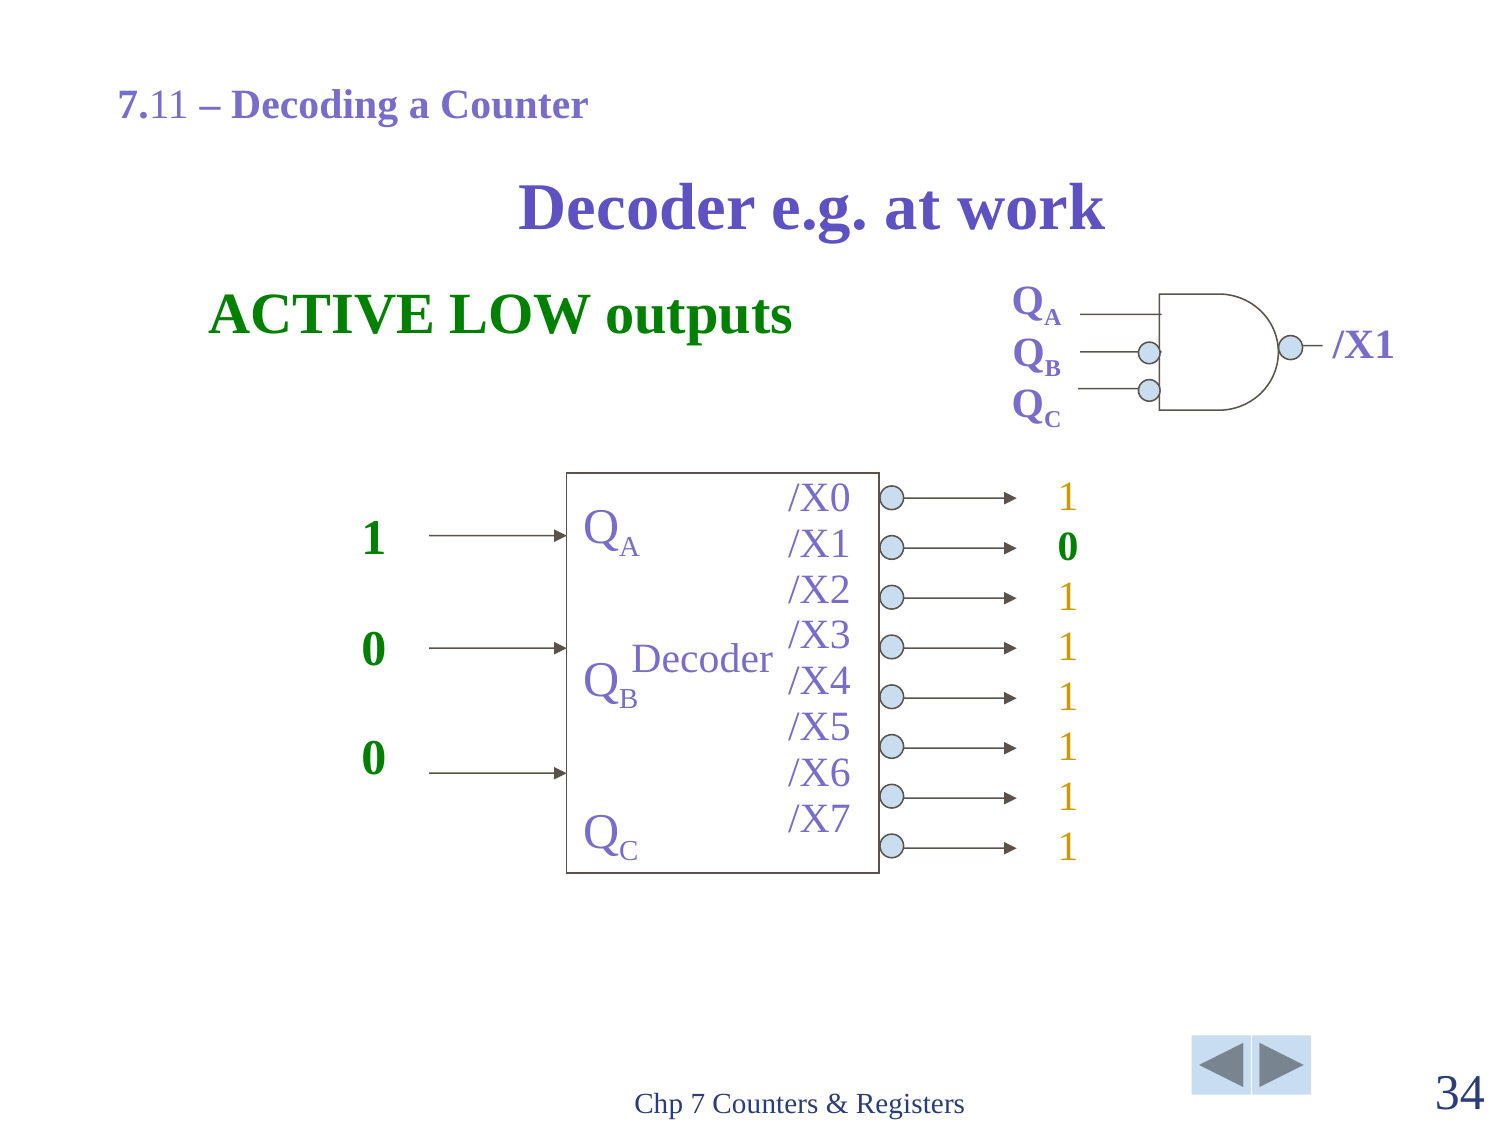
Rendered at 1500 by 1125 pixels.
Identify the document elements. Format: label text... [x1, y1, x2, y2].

text_box [908, 842, 1017, 855]
text_box [1159, 294, 1279, 411]
text_box 1 0 0 [331, 497, 417, 793]
slide_number 34 [1349, 1051, 1500, 1125]
footer Chp 7 Counters & Registers [562, 1051, 1038, 1125]
text_box 1 0 1 1 1 1 1 1 [1042, 461, 1107, 877]
text_box QA QB QC [568, 495, 656, 866]
text_box [1138, 342, 1161, 364]
text_box Decoder [656, 623, 773, 688]
text_box [908, 641, 1017, 655]
text_box [908, 542, 1017, 555]
text_box [429, 641, 567, 655]
text_box [908, 592, 1017, 605]
text_box [429, 529, 567, 542]
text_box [879, 485, 904, 859]
text_box /X0 /X1 /X2 /X3 /X4 /X5 /X6 /X7 [773, 484, 877, 845]
text_box [1278, 335, 1303, 360]
text_box ACTIVE LOW outputs [177, 281, 869, 353]
text_box [1138, 379, 1161, 402]
text_box [908, 791, 1017, 805]
text_box /X1 [1314, 309, 1414, 375]
text_box 7.11 – Decoding a Counter [102, 69, 625, 134]
text_box [429, 767, 567, 780]
text_box QA QB QC [973, 266, 1079, 435]
text_box [908, 692, 1017, 705]
title Decoder e.g. at work [124, 149, 1500, 251]
text_box [566, 473, 880, 874]
text_box [908, 491, 1017, 505]
text_box [908, 742, 1017, 755]
